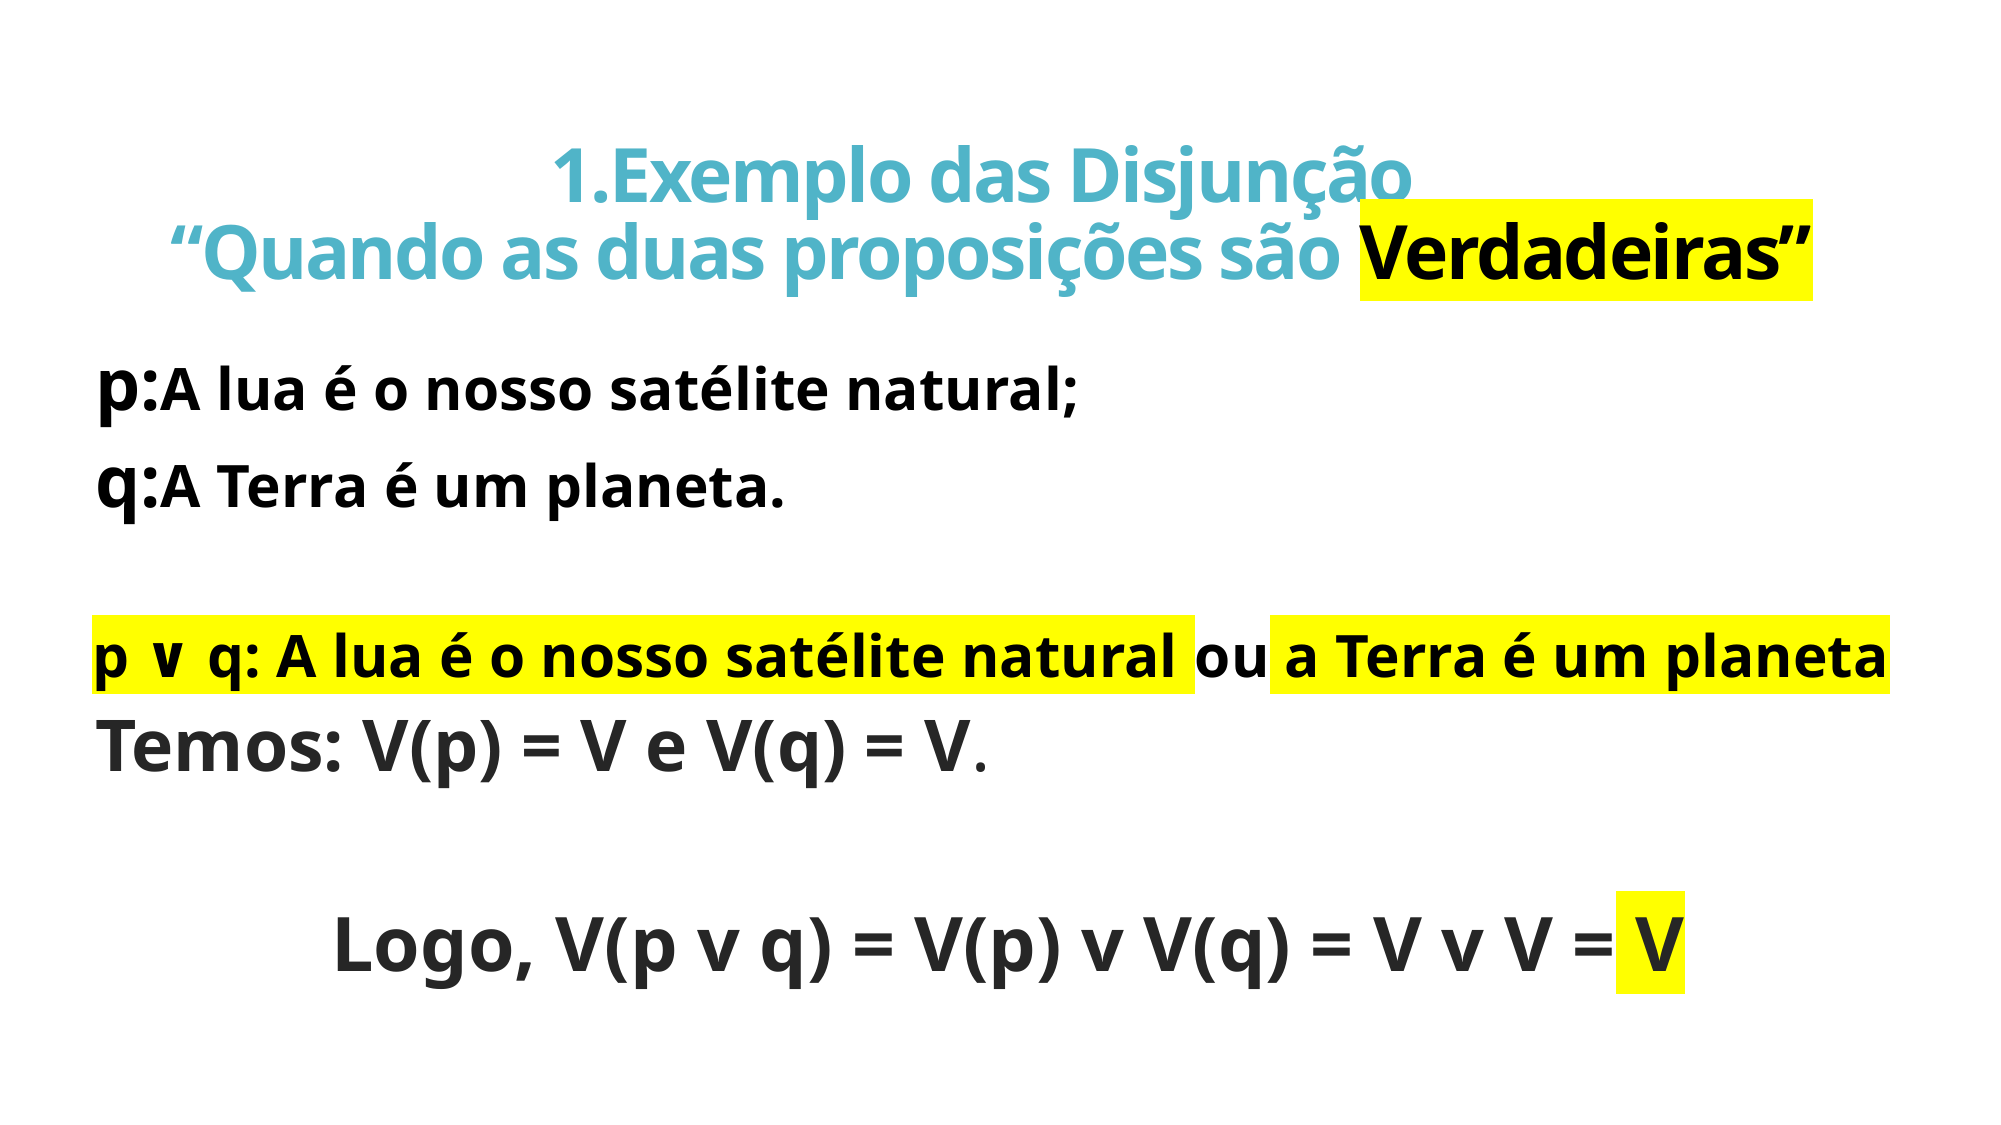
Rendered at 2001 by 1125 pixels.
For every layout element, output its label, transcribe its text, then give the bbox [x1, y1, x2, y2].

title 1.Exemplo das Disjunção “Quando as duas proposições são Verdadeiras” [107, 81, 1875, 344]
list p:A lua é o nosso satélite natural; q:A Terra é um planeta. p ∨ q: A lua é o nosso satélite natural ou a Terra é um planeta Temos: V(p) = V e V(q) = V. Logo, V(p v q) = V(p) v V(q) = V v V = V [62, 344, 1936, 999]
